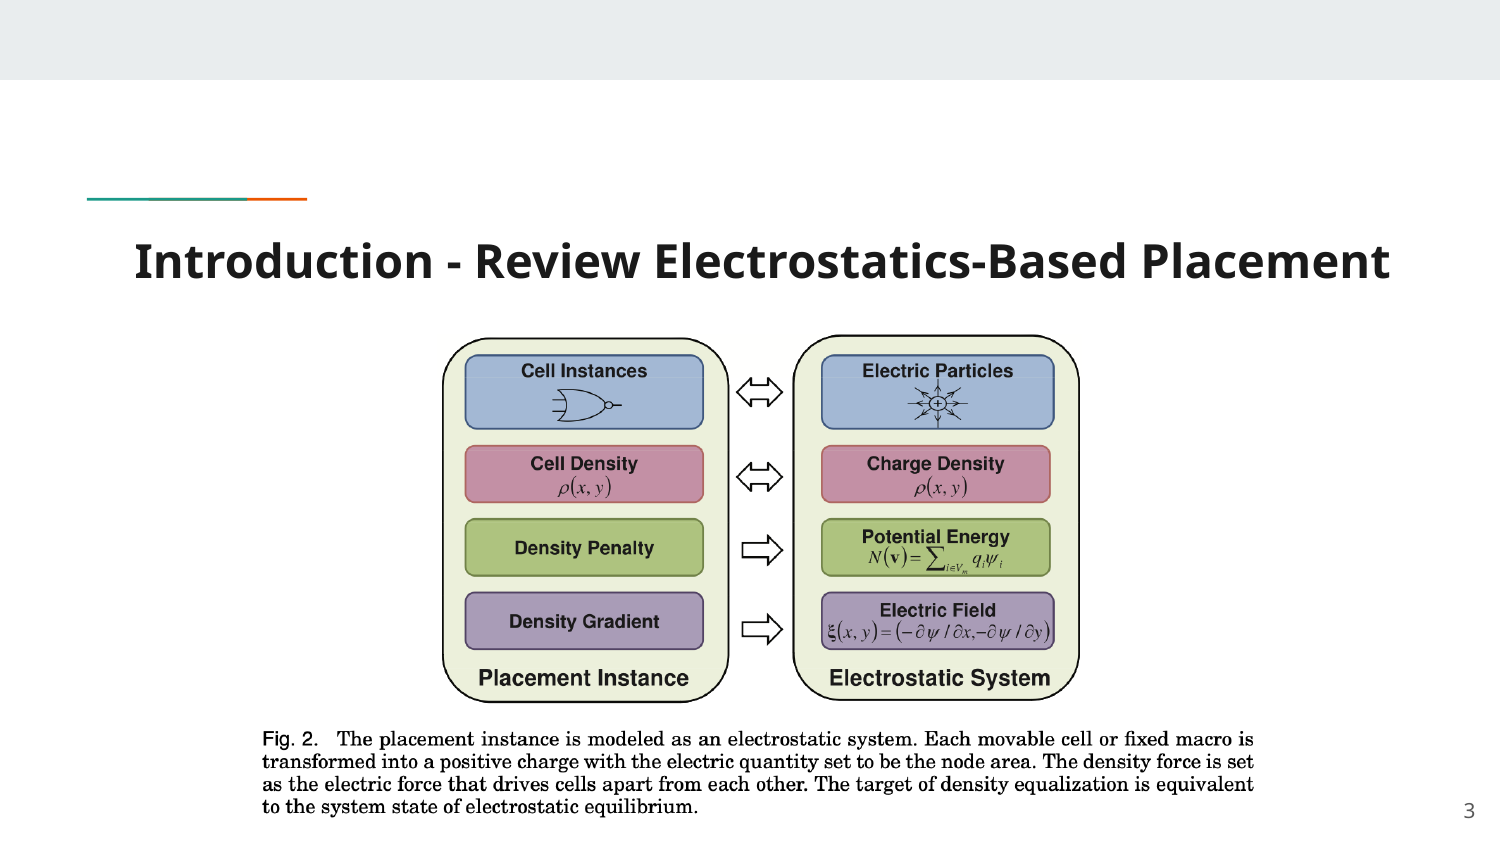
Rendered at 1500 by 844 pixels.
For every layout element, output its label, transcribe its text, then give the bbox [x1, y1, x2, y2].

title Introduction - Review Electrostatics-Based Placement [119, 216, 1479, 305]
slide_number ‹#› [1400, 779, 1491, 844]
picture [221, 303, 1279, 823]
